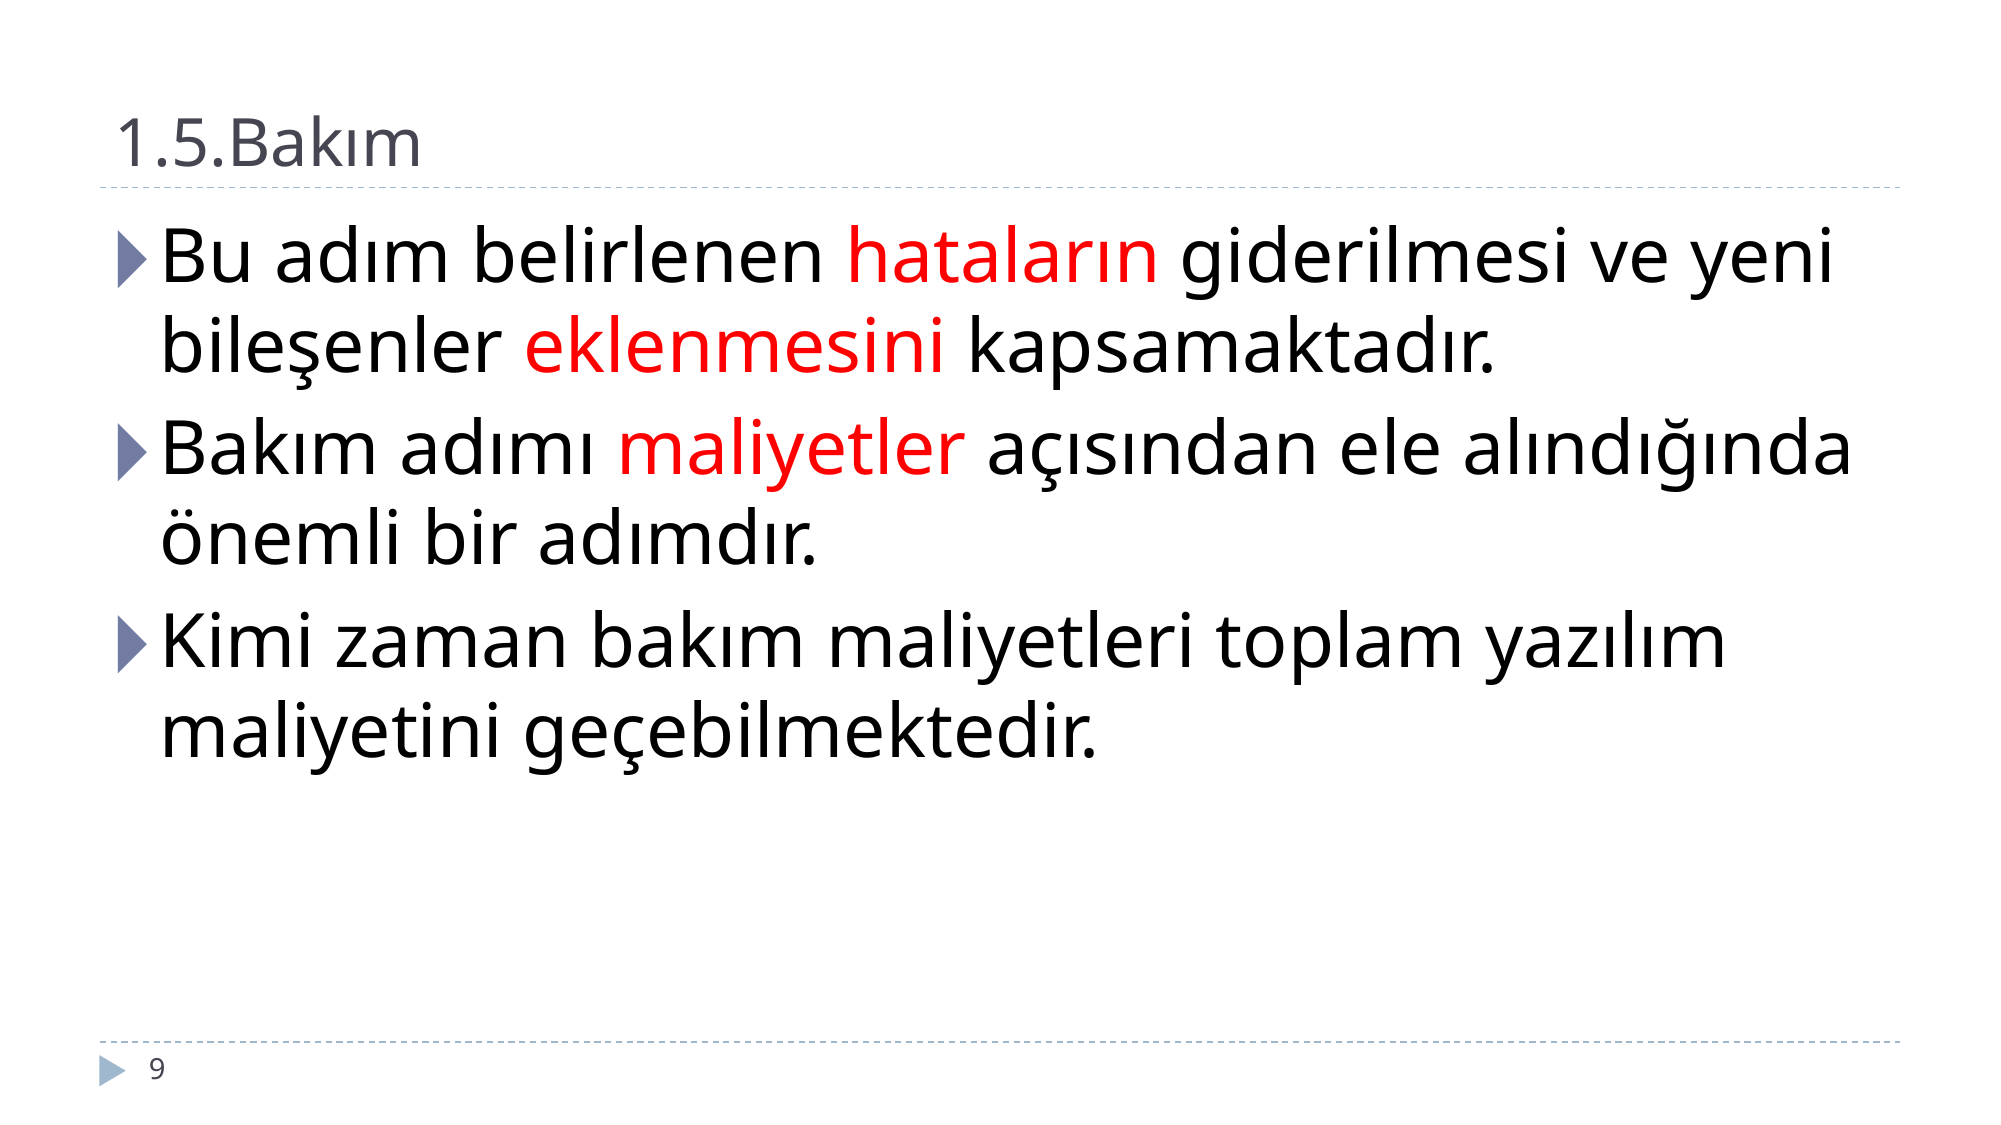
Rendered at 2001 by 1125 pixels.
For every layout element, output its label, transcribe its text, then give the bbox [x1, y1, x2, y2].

list Bu adım belirlenen hataların giderilmesi ve yeni bileşenler eklenmesini kapsamaktadır. Bakım adımı maliyetler açısından ele alındığında önemli bir adımdır. Kimi zaman bakım maliyetleri toplam yazılım maliyetini geçebilmektedir. [99, 200, 1900, 1010]
title 1.5.Bakım [99, 24, 1900, 188]
slide_number ‹#› [133, 1042, 568, 1103]
